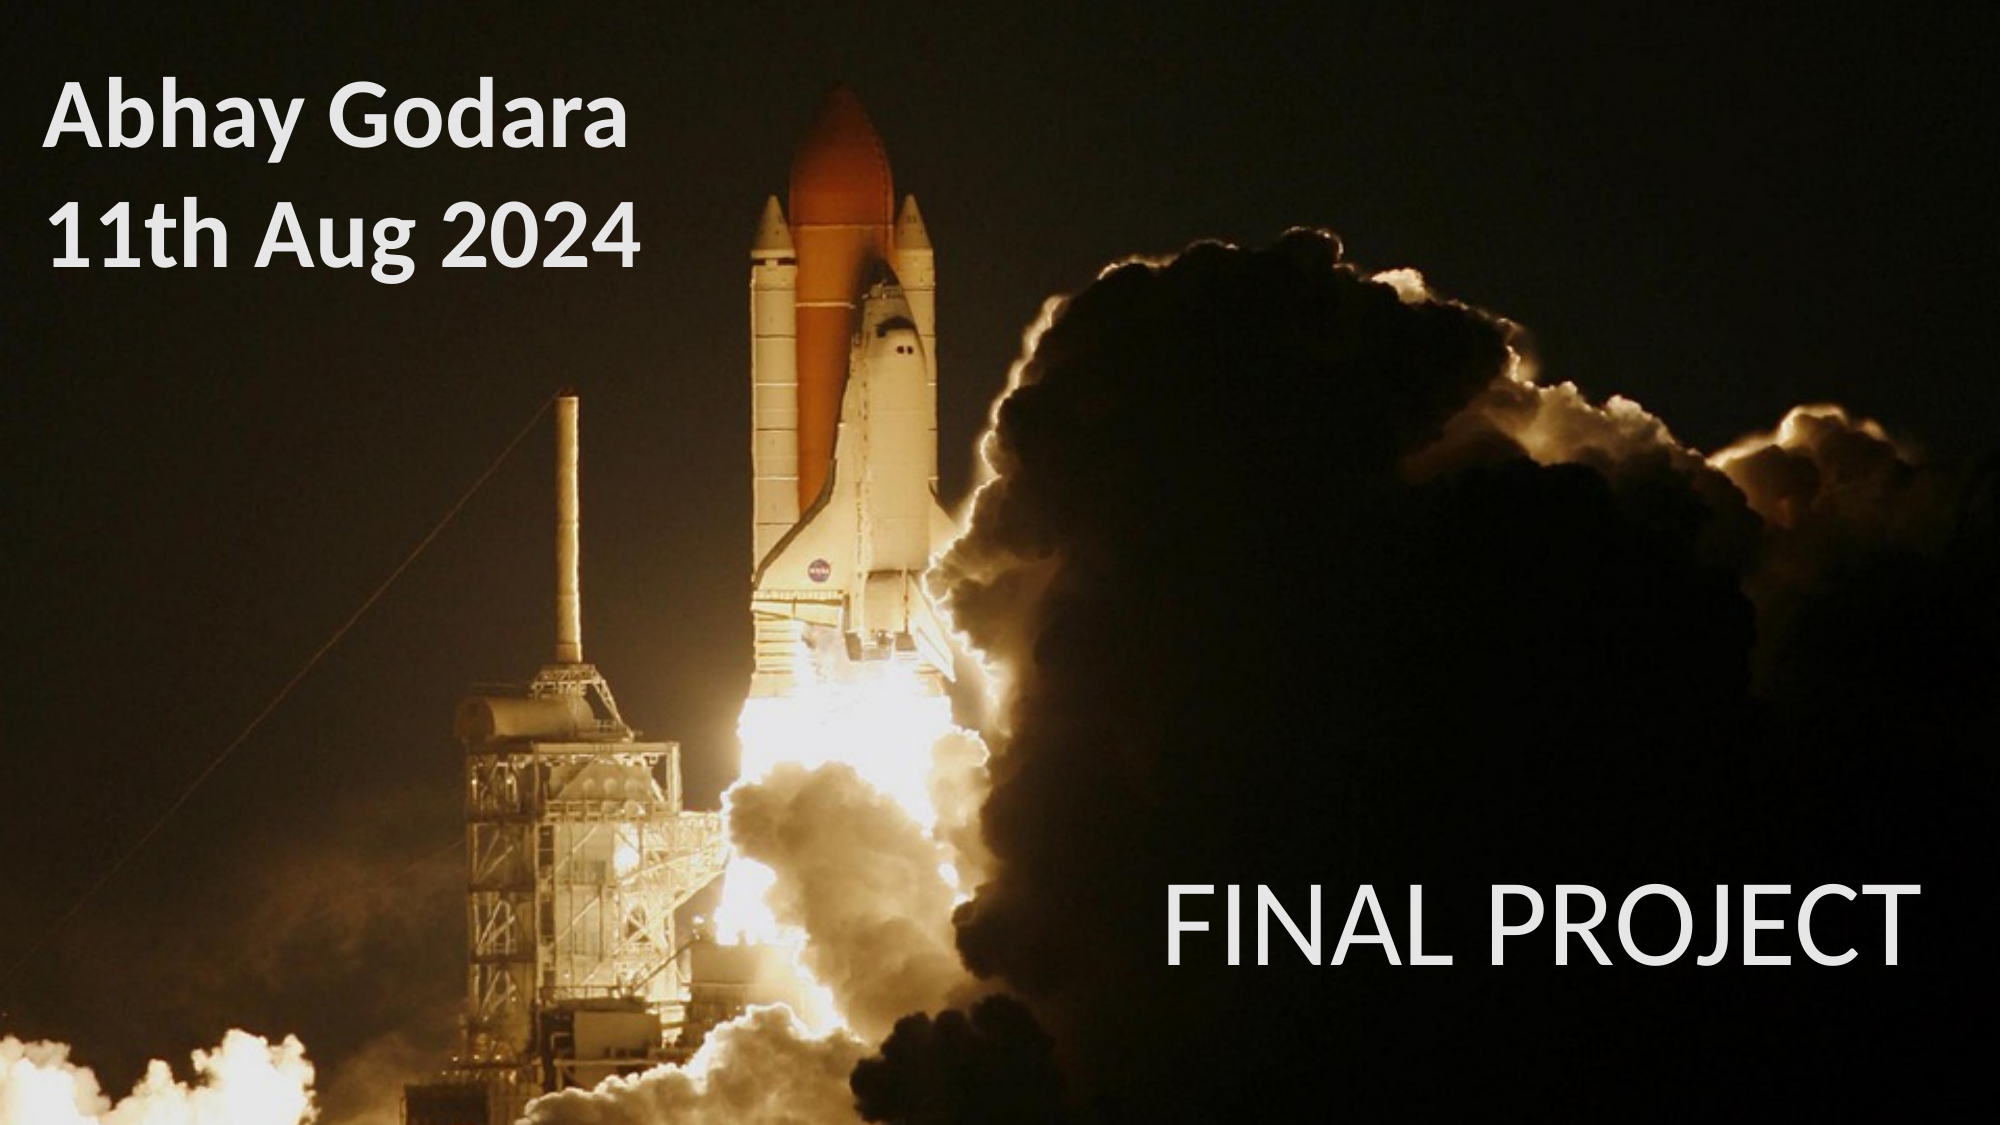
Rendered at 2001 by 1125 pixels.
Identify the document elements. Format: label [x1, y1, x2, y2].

list [0, 0, 2000, 1125]
